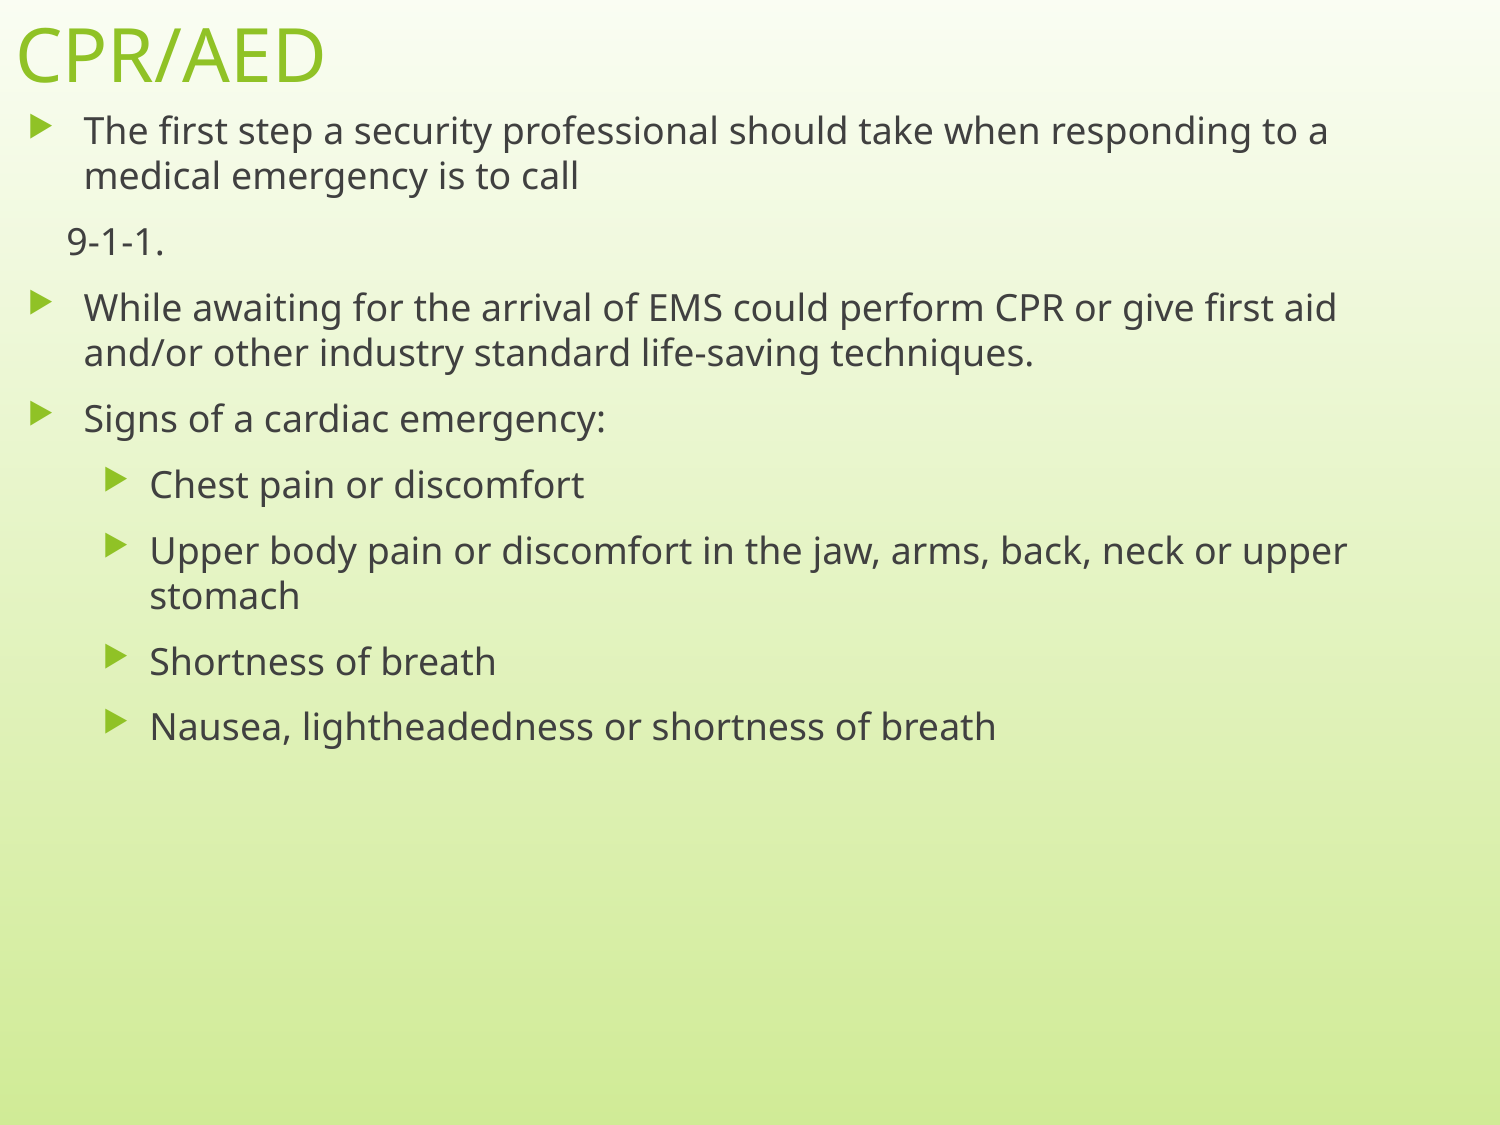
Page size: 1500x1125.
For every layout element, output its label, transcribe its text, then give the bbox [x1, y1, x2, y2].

title CPR/AED [0, 0, 1350, 163]
list The first step a security professional should take when responding to a medical emergency is to call 9-1-1. While awaiting for the arrival of EMS could perform CPR or give first aid and/or other industry standard life-saving techniques. Signs of a cardiac emergency: Chest pain or discomfort Upper body pain or discomfort in the jaw, arms, back, neck or upper stomach Shortness of breath Nausea, lightheadedness or shortness of breath [12, 99, 1475, 950]
